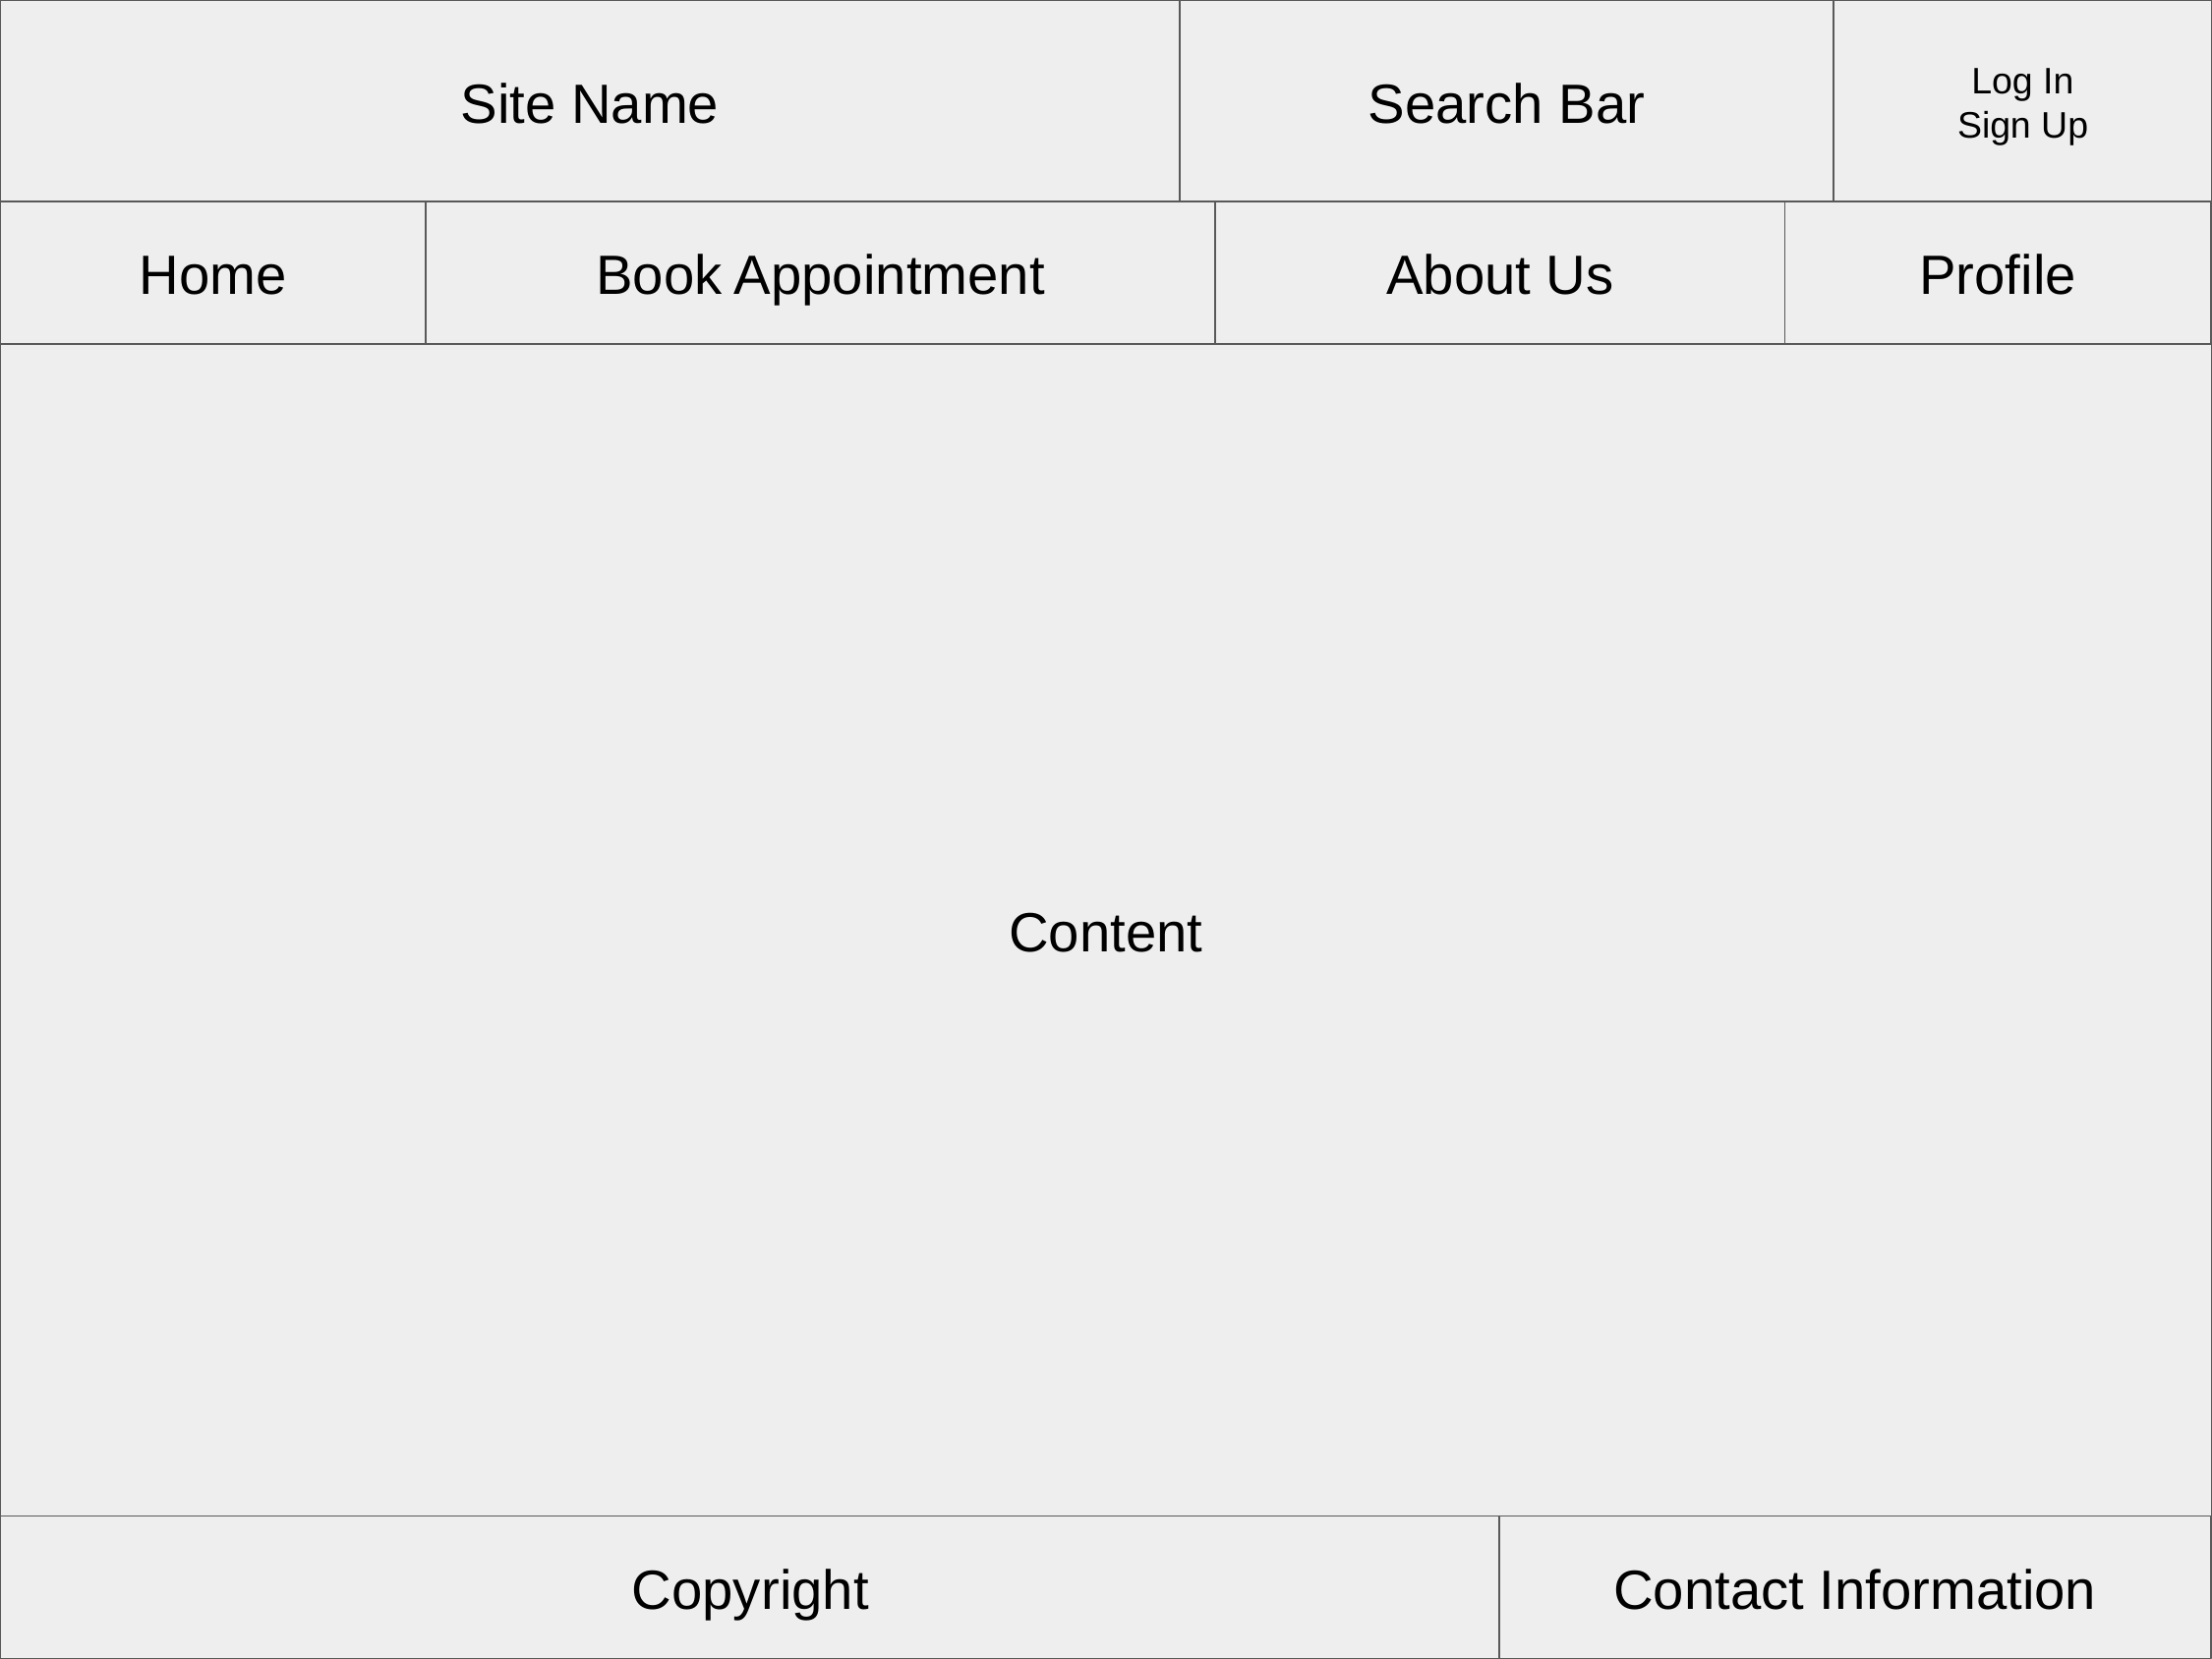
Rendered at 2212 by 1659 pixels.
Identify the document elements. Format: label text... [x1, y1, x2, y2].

text_box Search Bar [1179, 0, 1833, 200]
text_box About Us [1215, 200, 1784, 344]
text_box Home [0, 200, 426, 344]
text_box Site Name [0, 0, 1179, 200]
text_box Copyright [0, 1516, 1499, 1659]
text_box Book Appointment [426, 200, 1215, 344]
text_box Content [0, 343, 2212, 1516]
text_box Contact Information [1499, 1516, 2211, 1659]
text_box Profile [1784, 200, 2211, 344]
text_box Log In Sign Up [1833, 0, 2212, 201]
